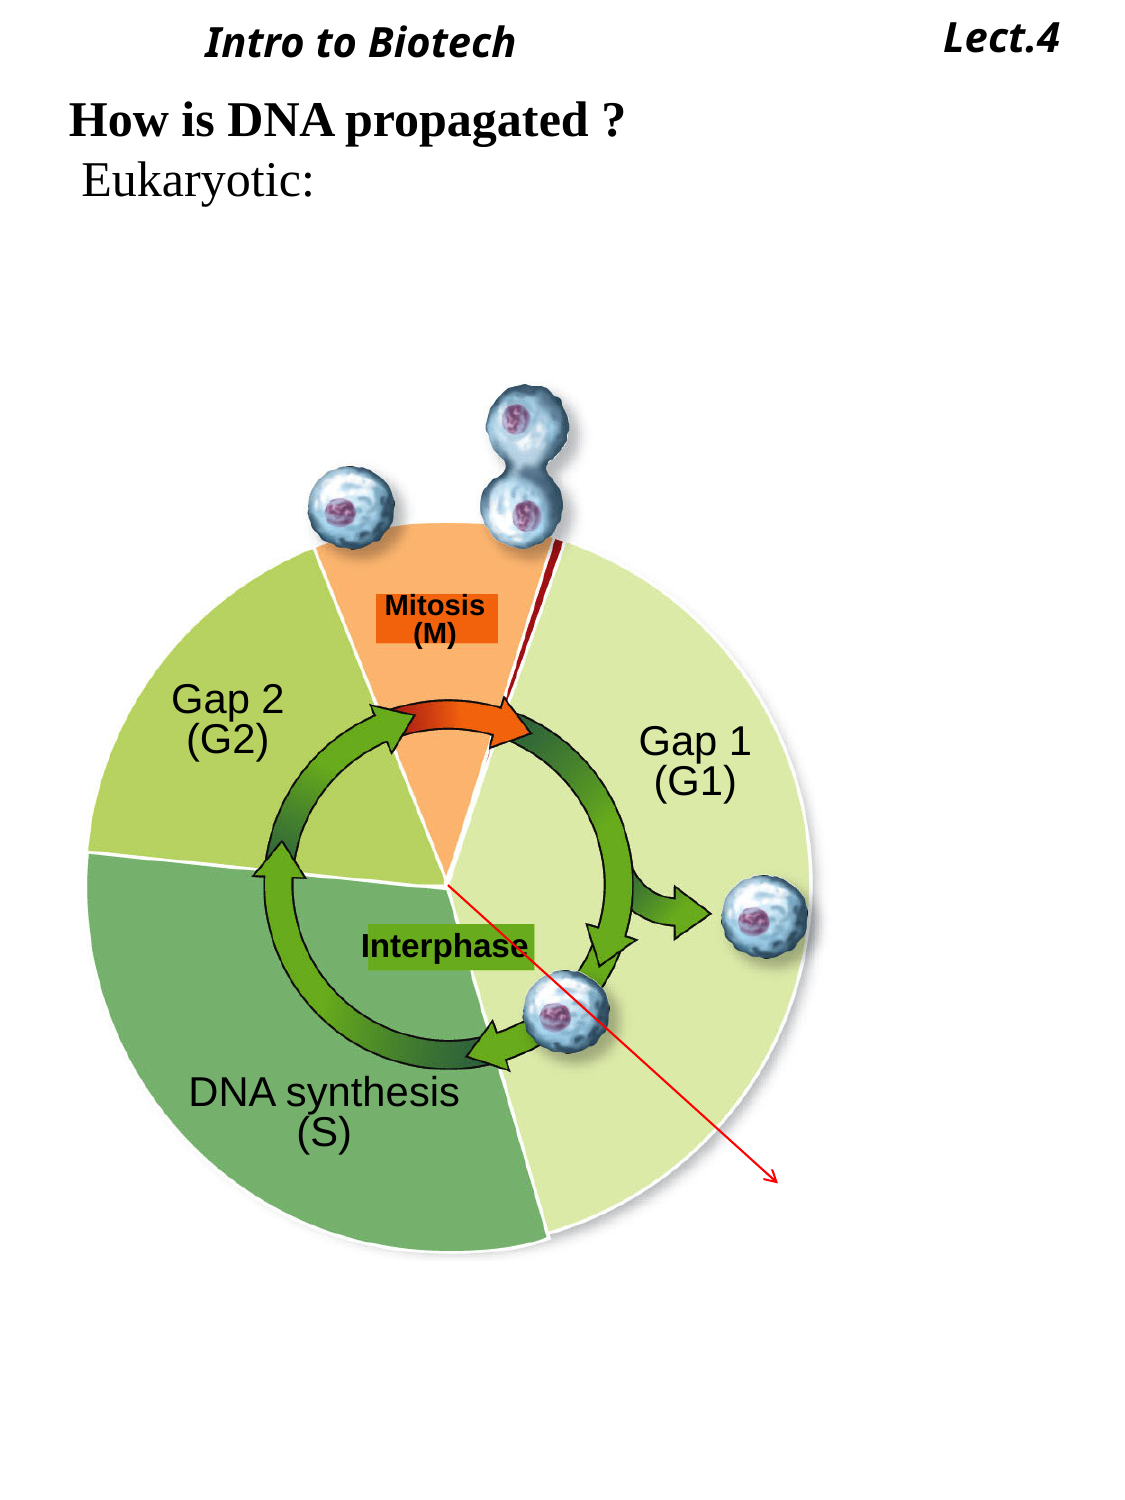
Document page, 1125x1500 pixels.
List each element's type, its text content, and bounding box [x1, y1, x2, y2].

text_box Lect.4 [928, 3, 1076, 69]
text_box How is DNA propagated ? Eukaryotic: [54, 78, 642, 214]
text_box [447, 884, 779, 1184]
picture [62, 369, 834, 1261]
text_box Intro to Biotech [190, 8, 532, 74]
